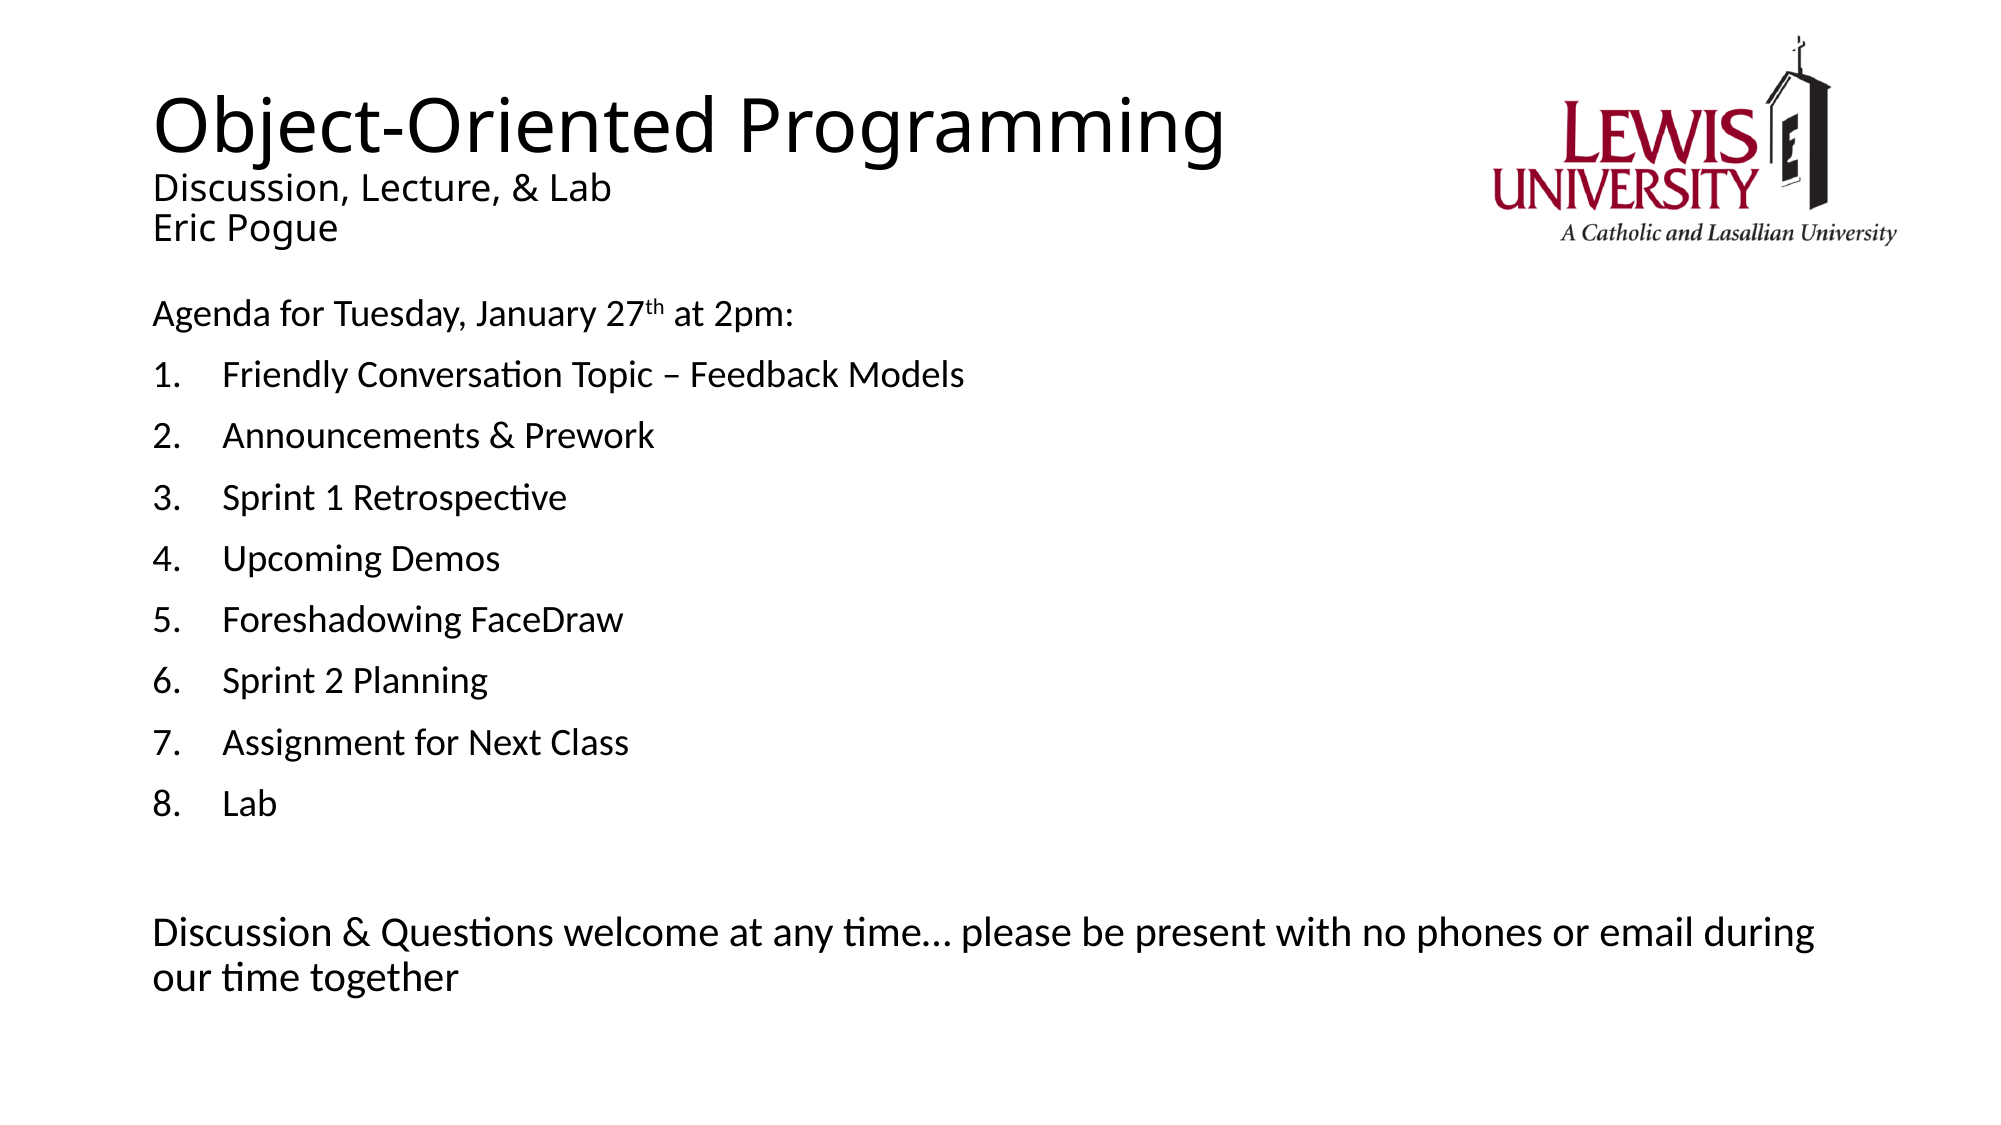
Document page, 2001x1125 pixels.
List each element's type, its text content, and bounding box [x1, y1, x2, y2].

list Agenda for Tuesday, January 27th at 2pm: Friendly Conversation Topic – Feedback Models Announcements & Prework Sprint 1 Retrospective Upcoming Demos Foreshadowing FaceDraw Sprint 2 Planning Assignment for Next Class Lab Discussion & Questions welcome at any time… please be present with no phones or email during our time together [137, 285, 1863, 1014]
picture [1466, 25, 1903, 250]
title Object-Oriented Programming Discussion, Lecture, & Lab Eric Pogue [137, 59, 1330, 278]
